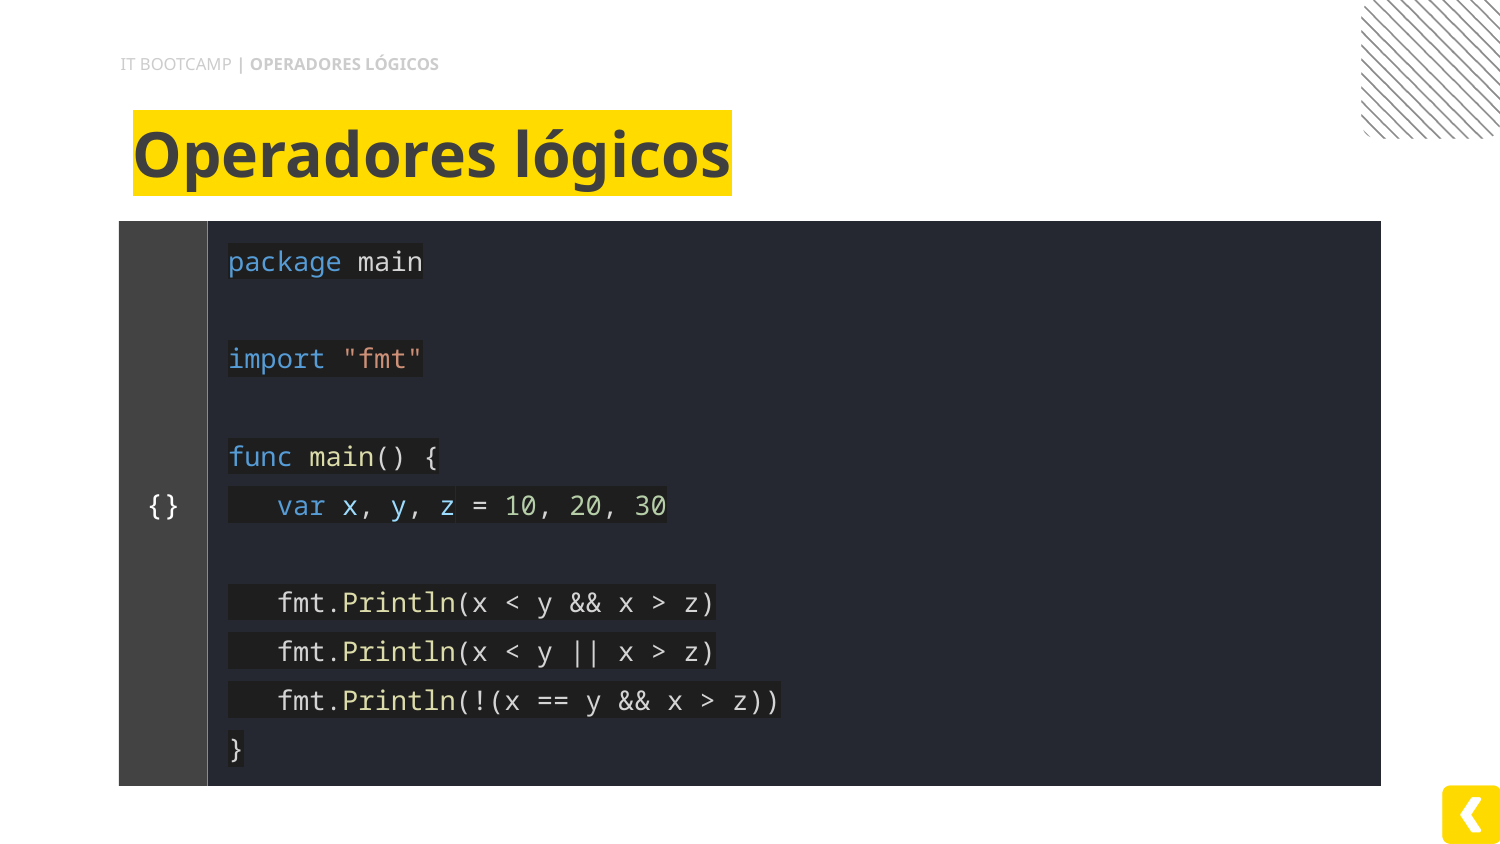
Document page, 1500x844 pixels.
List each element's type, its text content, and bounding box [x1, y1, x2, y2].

text_box Operadores lógicos [117, 102, 1383, 206]
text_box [118, 220, 1382, 787]
picture [1441, 785, 1500, 844]
text_box IT BOOTCAMP | OPERADORES LÓGICOS [105, 46, 577, 87]
picture [1361, 0, 1500, 140]
